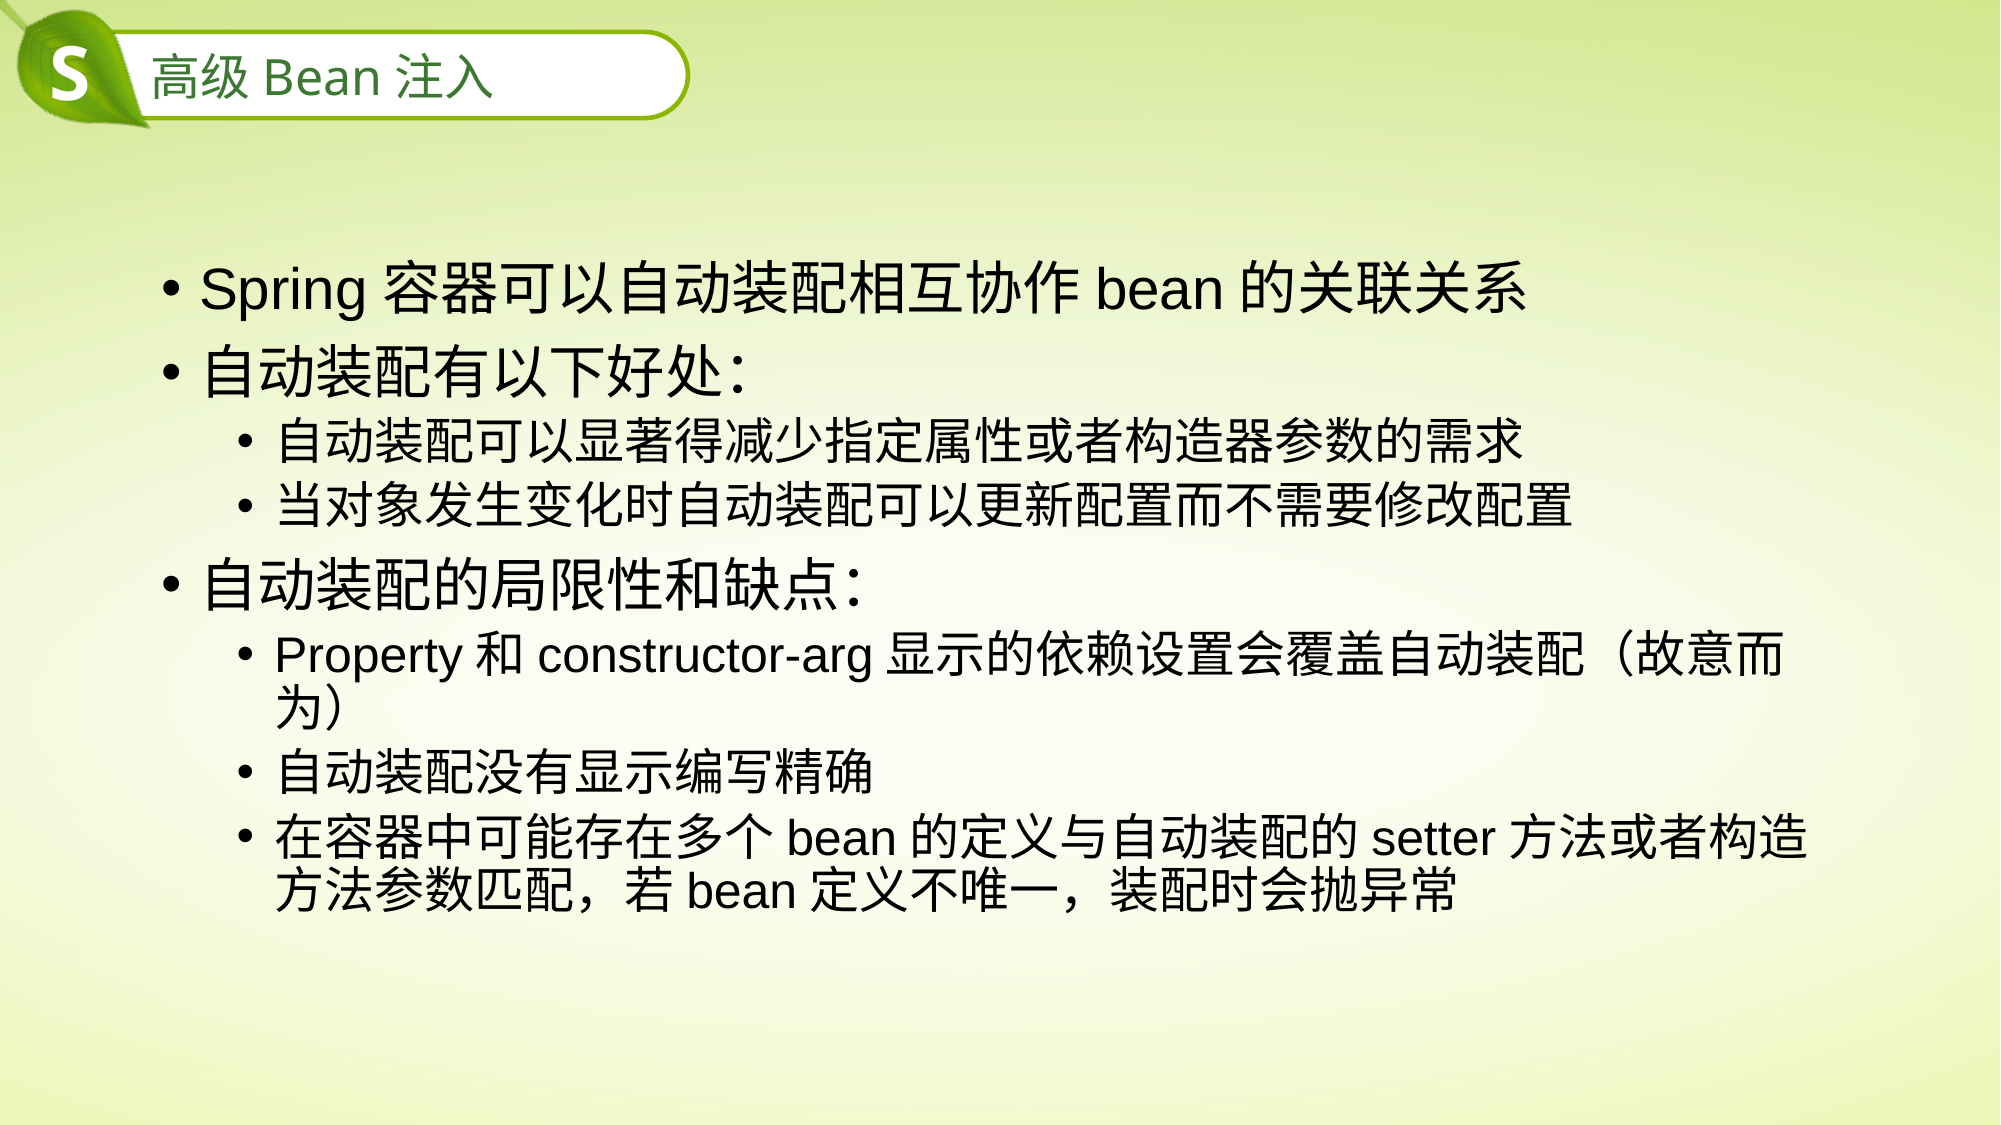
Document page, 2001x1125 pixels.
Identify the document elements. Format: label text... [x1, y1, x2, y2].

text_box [0, 9, 689, 125]
picture [0, 0, 2001, 1125]
list Spring容器可以自动装配相互协作bean的关联关系 自动装配有以下好处： 自动装配可以显著得减少指定属性或者构造器参数的需求 当对象发生变化时自动装配可以更新配置而不需要修改配置 自动装配的局限性和缺点： Property和constructor-arg显示的依赖设置会覆盖自动装配（故意而为） 自动装配没有显示编写精确 在容器中可能存在多个bean的定义与自动装配的setter方法或者构造方法参数匹配，若bean定义不唯一，装配时会抛异常 [146, 251, 1872, 966]
